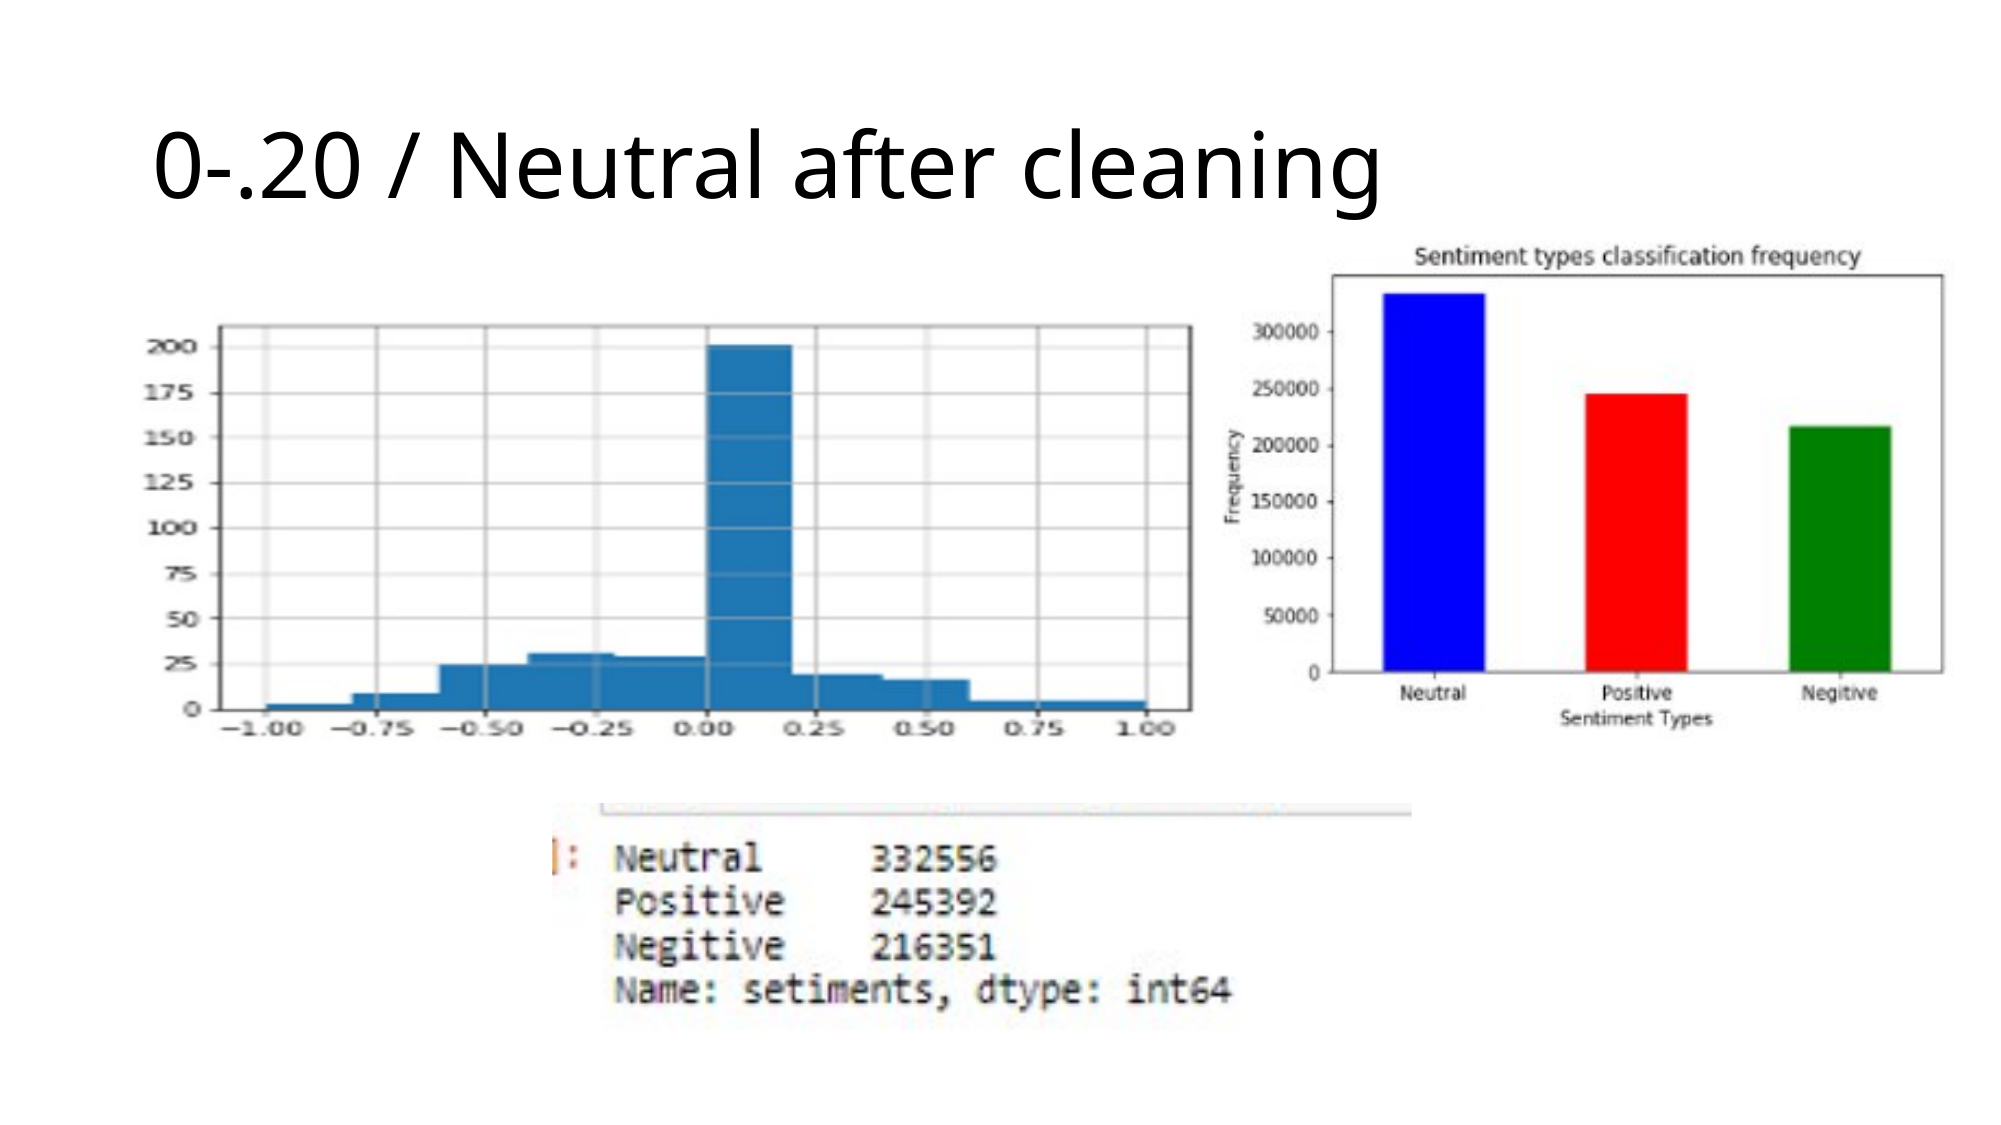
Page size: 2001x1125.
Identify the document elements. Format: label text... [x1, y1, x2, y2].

picture [552, 803, 1412, 1051]
picture [1211, 230, 1991, 740]
title 0-.20 / Neutral after cleaning [137, 59, 1863, 278]
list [139, 314, 1245, 755]
